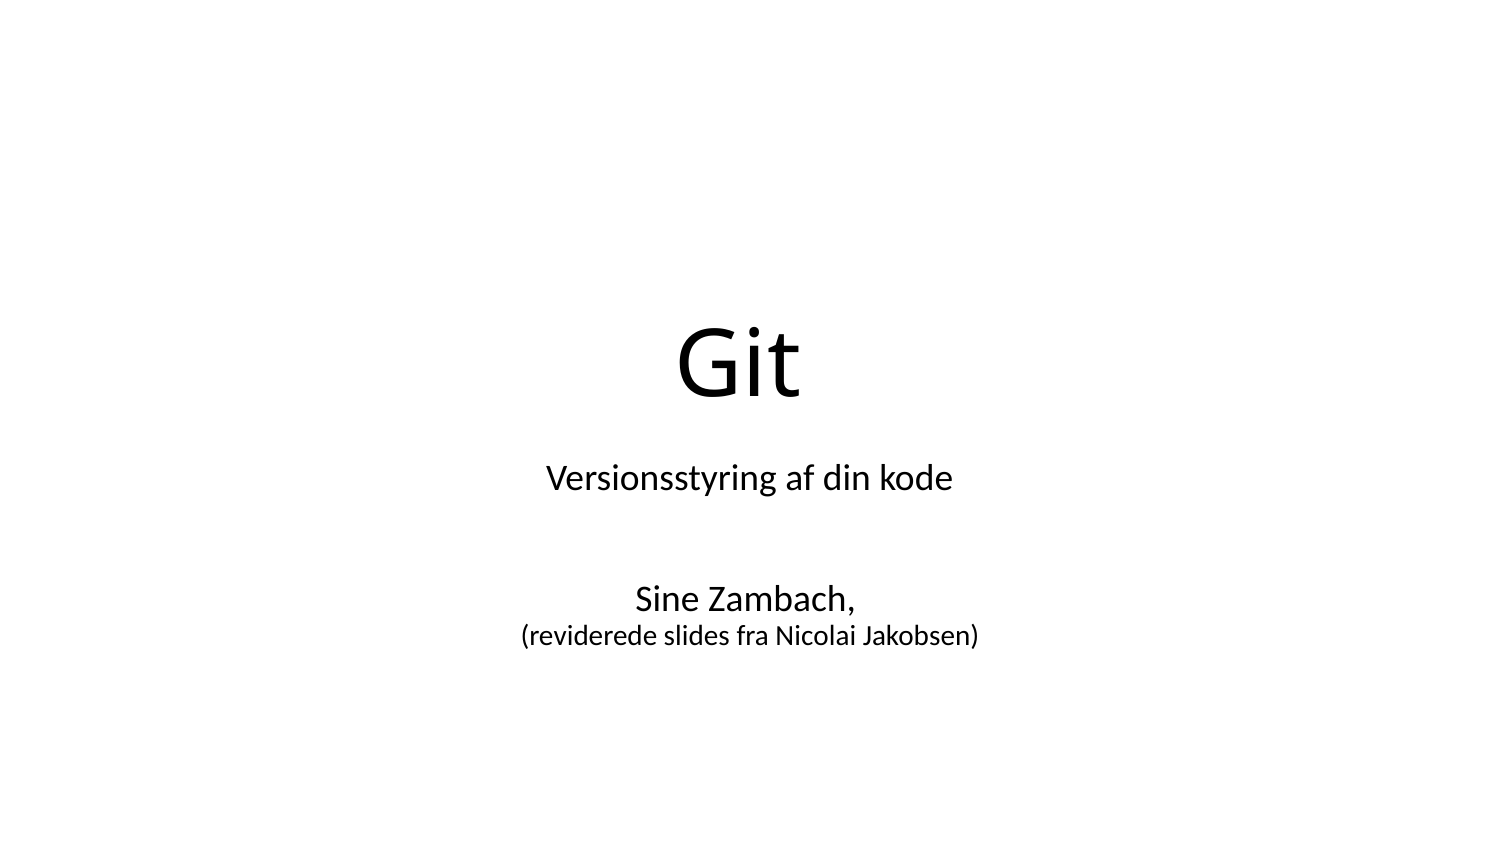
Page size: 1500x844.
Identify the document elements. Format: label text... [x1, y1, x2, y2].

subtitle Versionsstyring af din kode Sine Zambach, (reviderede slides fra Nicolai Jakobsen) [187, 443, 1313, 647]
title Git [187, 138, 1313, 432]
